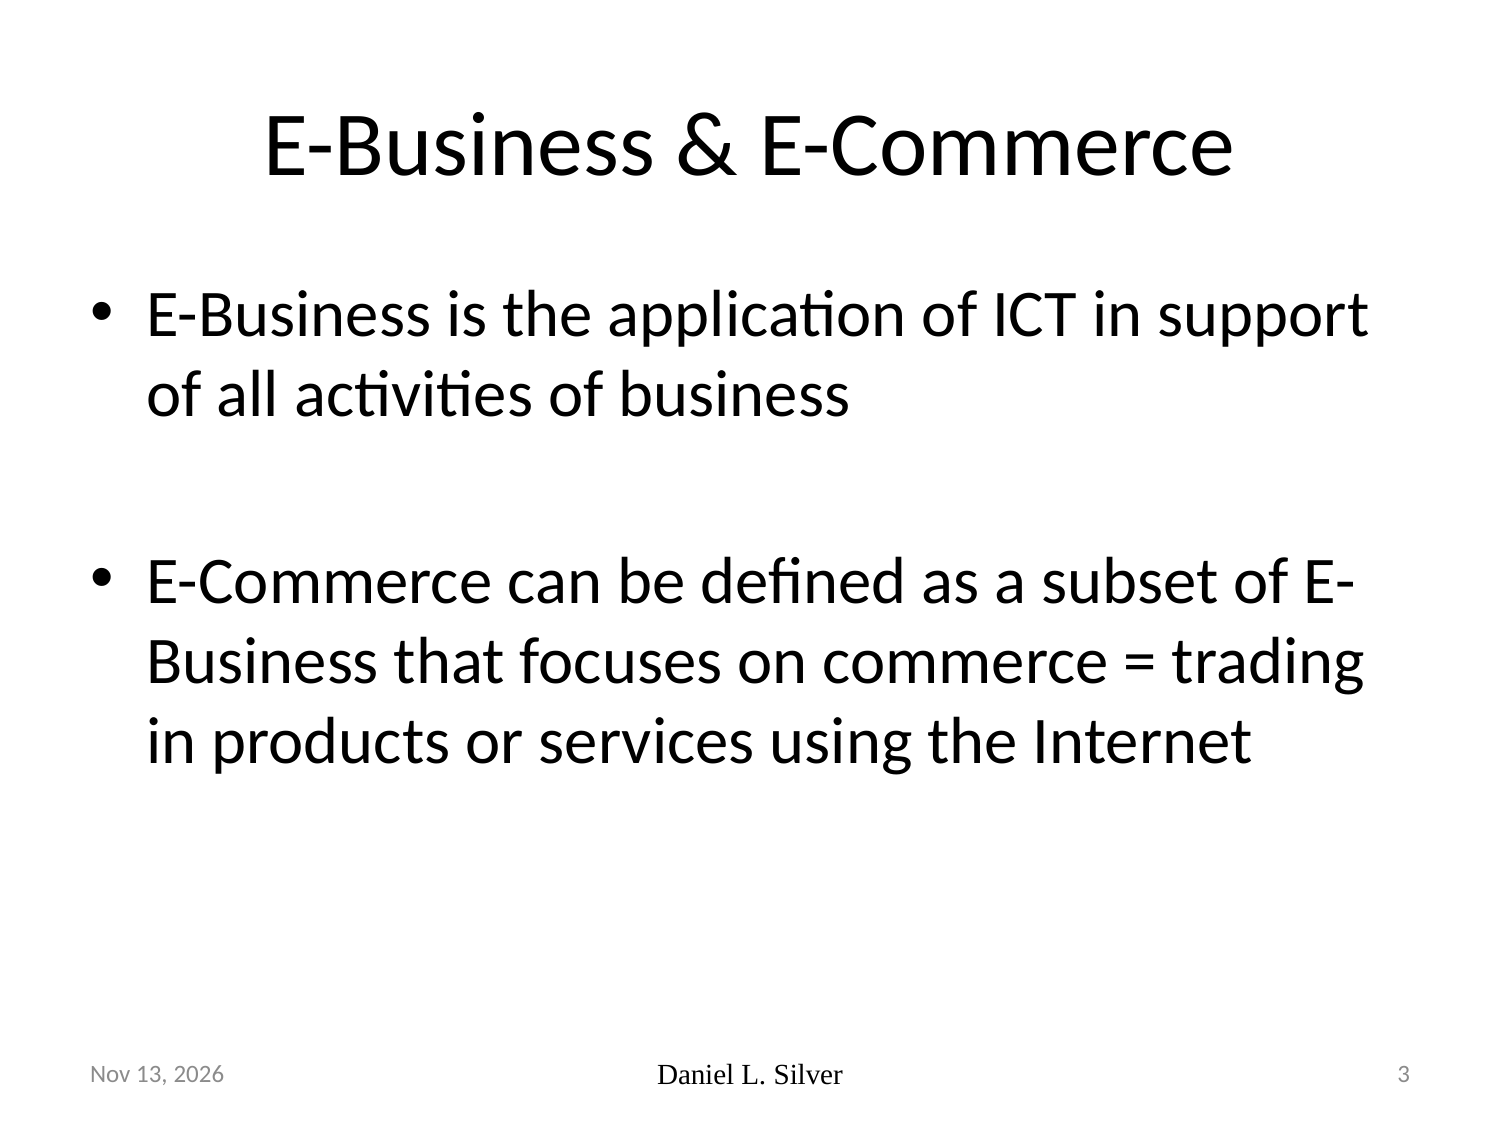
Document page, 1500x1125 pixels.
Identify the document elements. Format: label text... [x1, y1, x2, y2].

list E-Business is the application of ICT in support of all activities of business E-Commerce can be defined as a subset of E-Business that focuses on commerce = trading in products or services using the Internet [75, 262, 1425, 1005]
footer Daniel L. Silver [512, 1042, 988, 1103]
slide_number 3 [1074, 1042, 1425, 1103]
slide_number 11-Jan-15 [75, 1042, 425, 1103]
title E-Business & E-Commerce [75, 45, 1425, 233]
